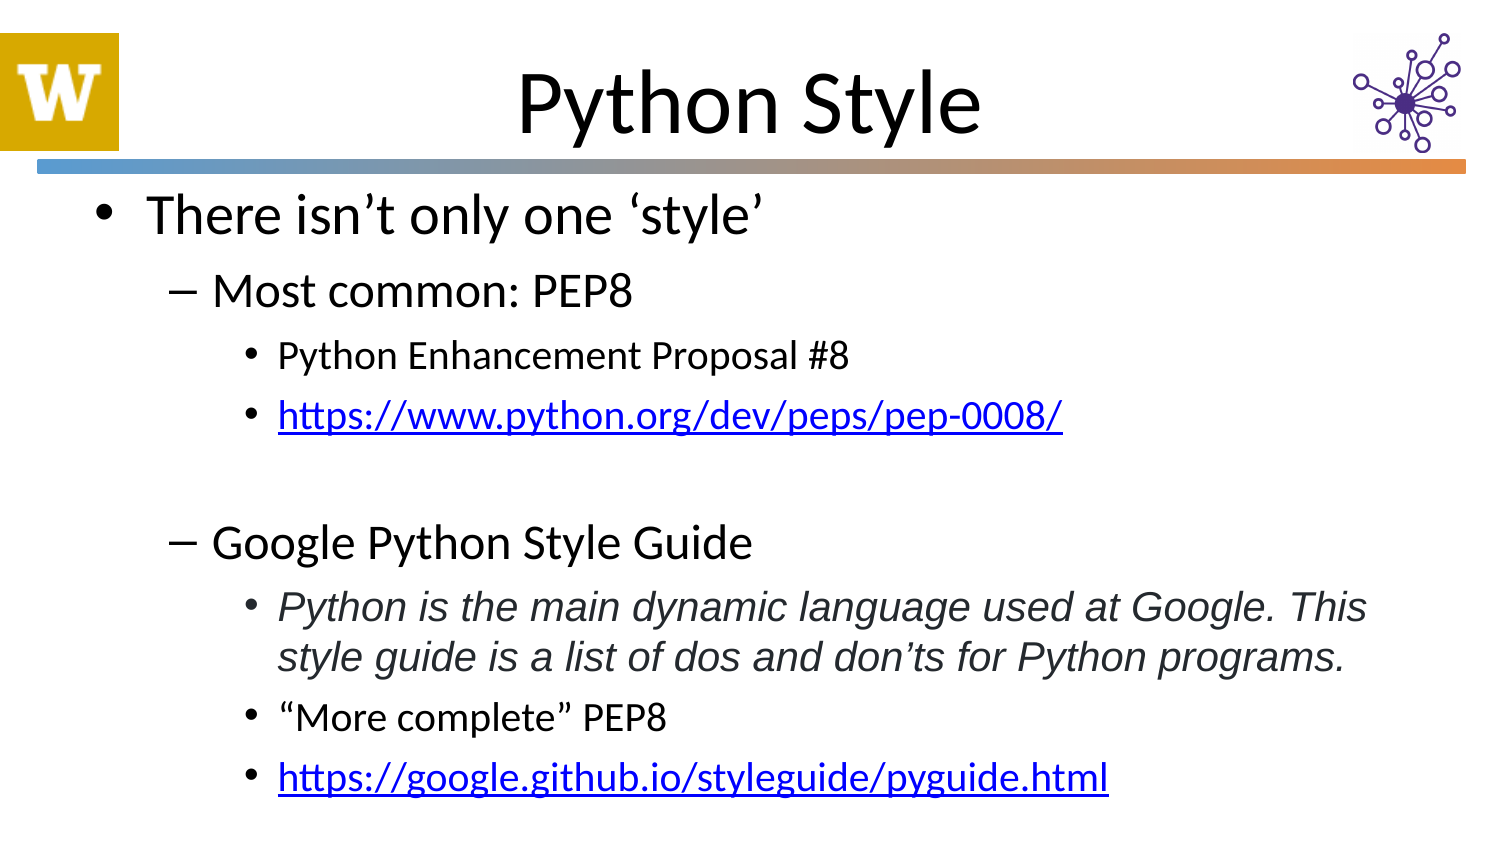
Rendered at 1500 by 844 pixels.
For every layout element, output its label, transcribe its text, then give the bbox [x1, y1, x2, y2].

title Python Style [75, 33, 1425, 168]
picture [1425, 33, 1461, 153]
picture [0, 33, 75, 151]
list There isn’t only one ‘style’ Most common: PEP8 Python Enhancement Proposal #8 https://www.python.org/dev/peps/pep-0008/ Google Python Style Guide Python is the main dynamic language used at Google. This style guide is a list of dos and don’ts for Python programs. “More complete” PEP8 https://google.github.io/styleguide/pyguide.html [75, 168, 1425, 810]
